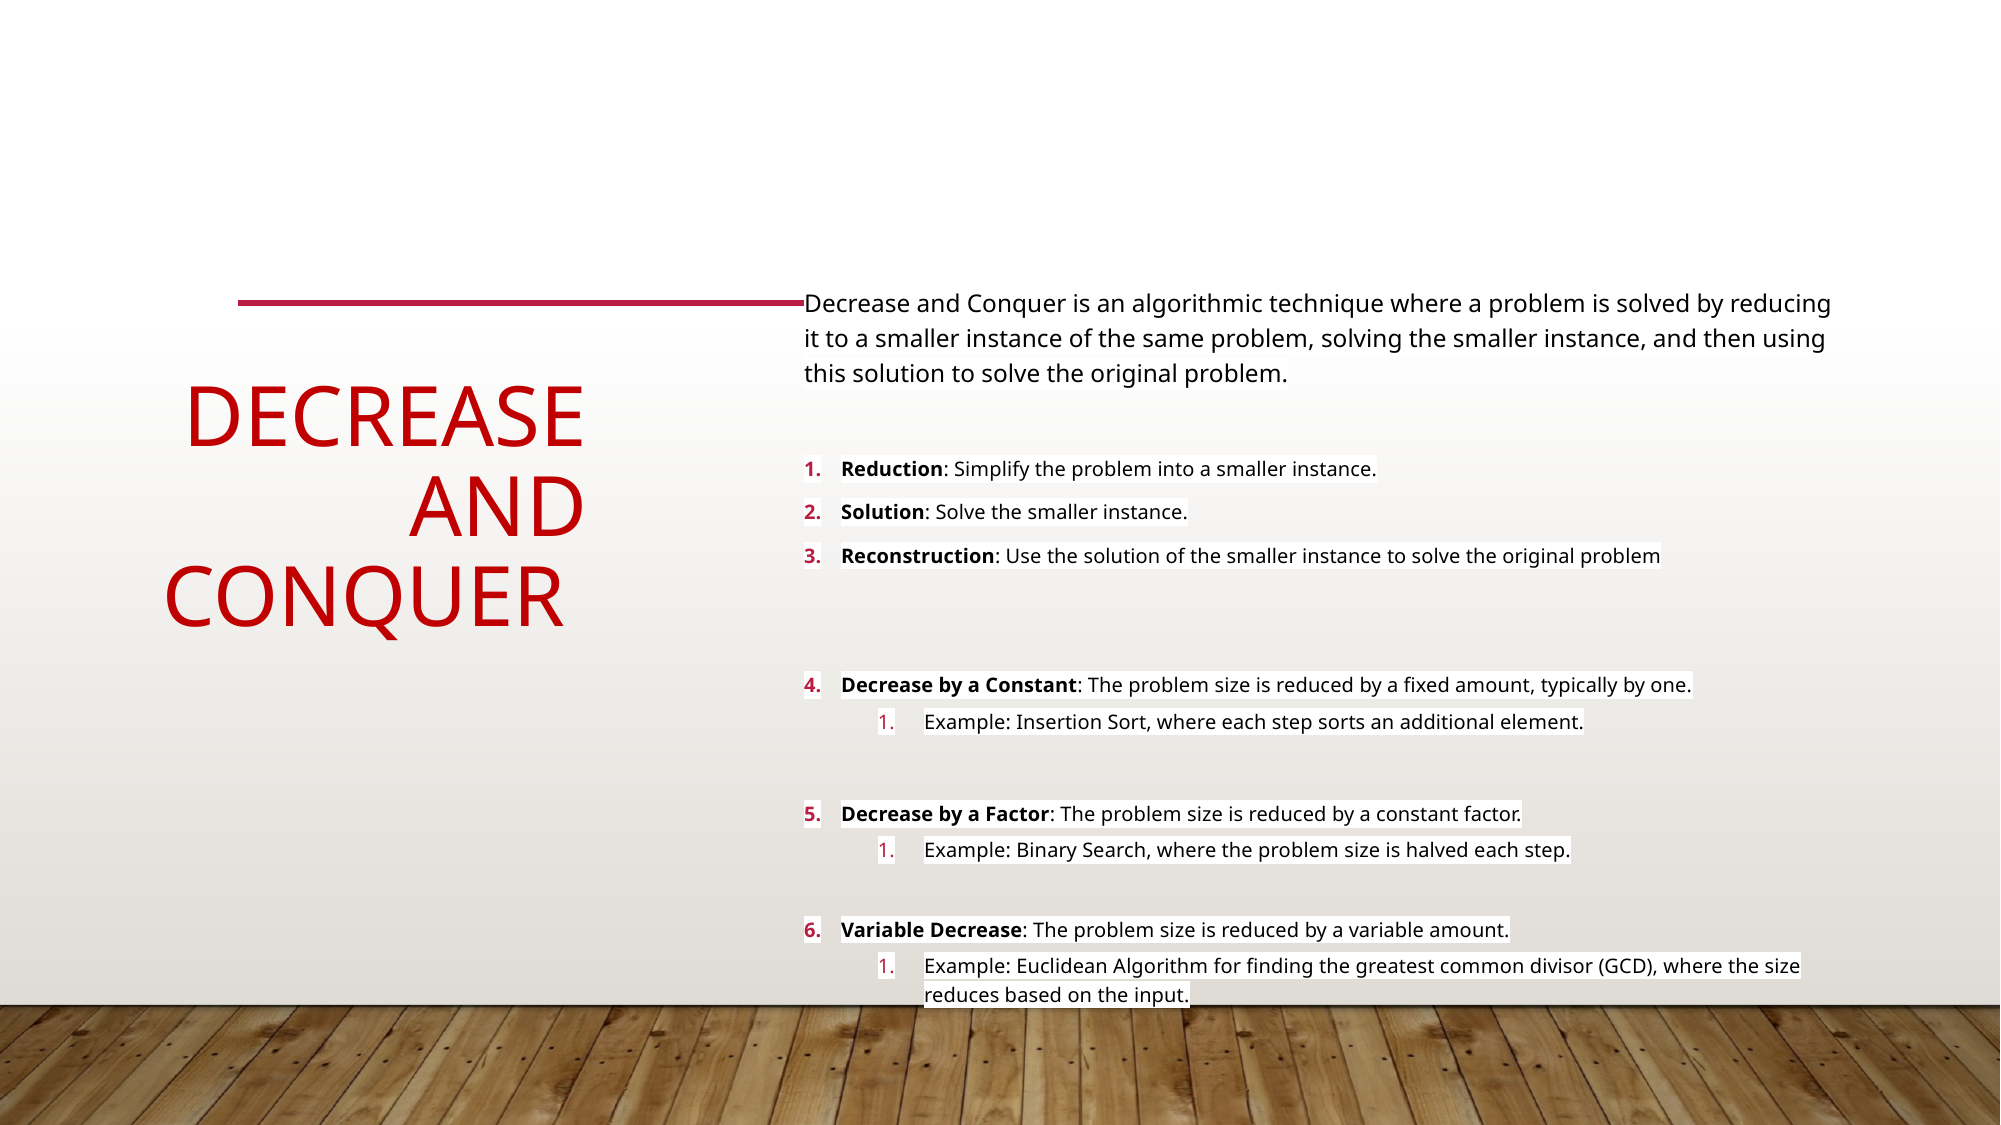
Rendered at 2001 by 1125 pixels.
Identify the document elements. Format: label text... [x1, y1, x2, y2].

picture [0, 1005, 2000, 1125]
title Decrease and Conquer [76, 96, 602, 652]
list Decrease and Conquer is an algorithmic technique where a problem is solved by reducing it to a smaller instance of the same problem, solving the smaller instance, and then using this solution to solve the original problem. Reduction: Simplify the problem into a smaller instance. Solution: Solve the smaller instance. Reconstruction: Use the solution of the smaller instance to solve the original problem Decrease by a Constant: The problem size is reduced by a fixed amount, typically by one. Example: Insertion Sort, where each step sorts an additional element. Decrease by a Factor: The problem size is reduced by a constant factor. Example: Binary Search, where the problem size is halved each step. Variable Decrease: The problem size is reduced by a variable amount. Example: Euclidean Algorithm for finding the greatest common divisor (GCD), where the size reduces based on the input. [789, 106, 1865, 1017]
